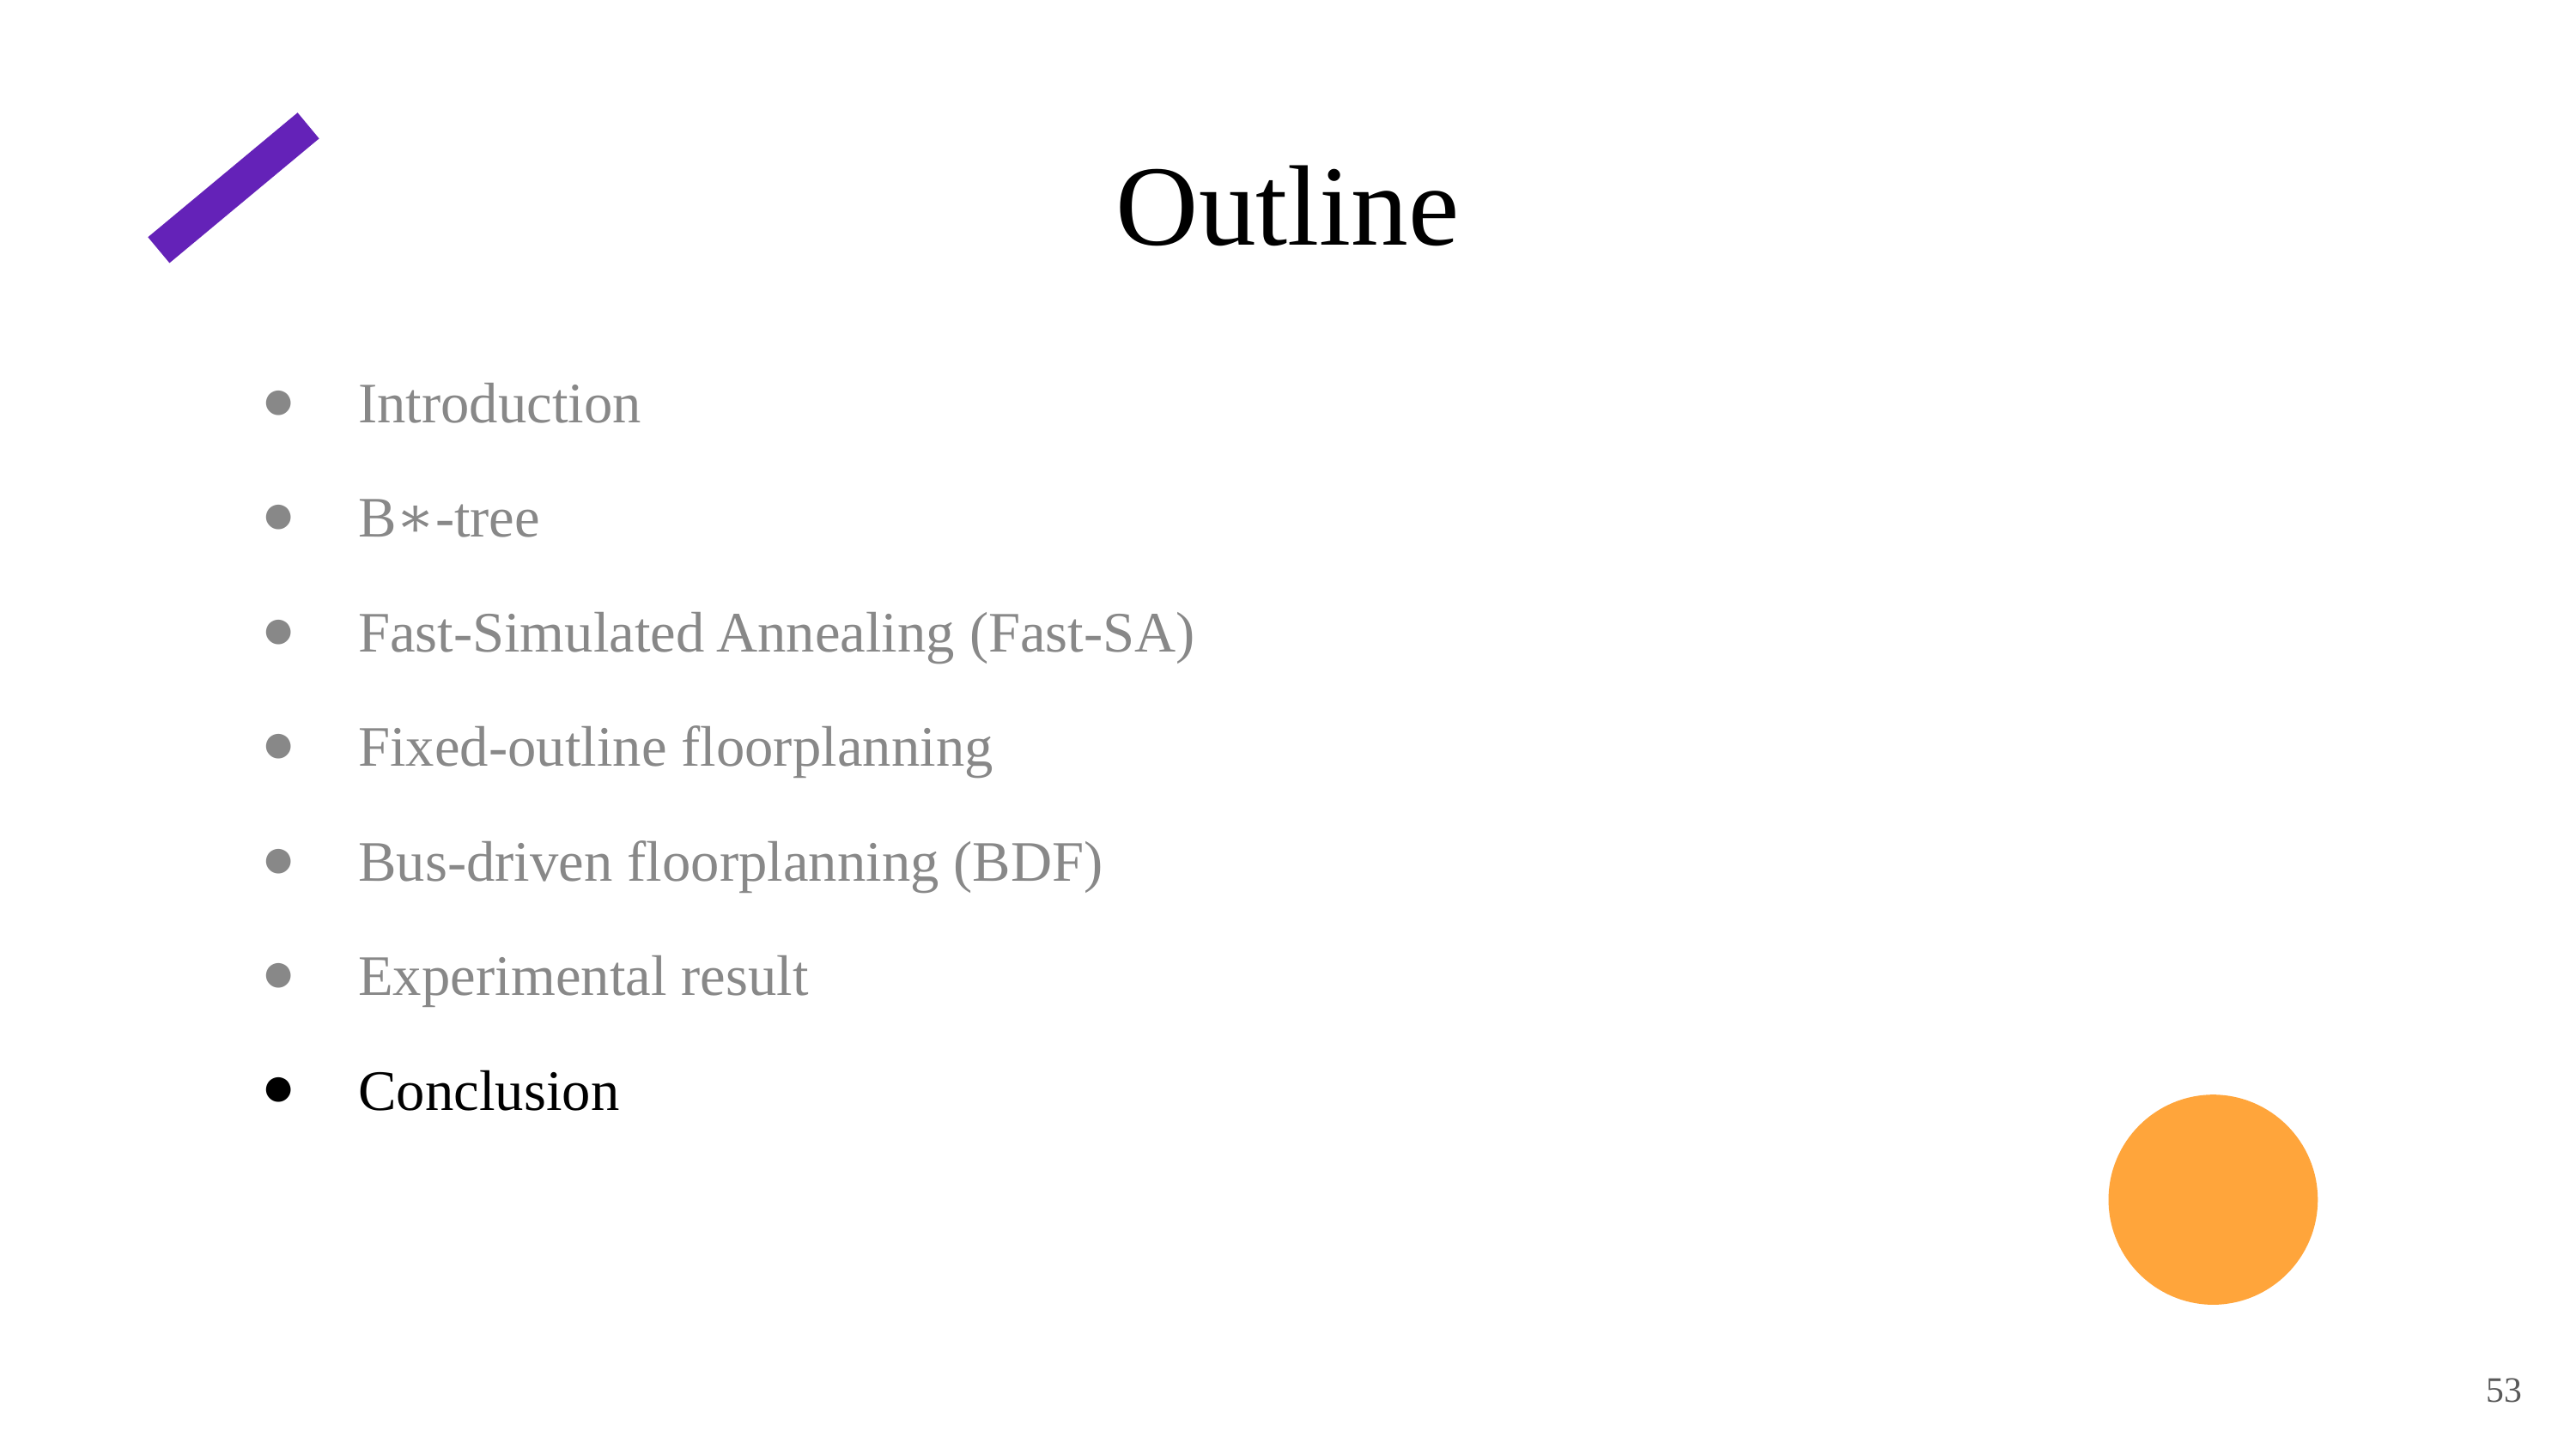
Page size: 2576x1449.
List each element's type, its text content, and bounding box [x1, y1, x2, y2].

text_box [2154, 1287, 2272, 1305]
list Introduction B∗-tree Fast-Simulated Annealing (Fast-SA) Fixed-outline floorplanning Bus-driven floorplanning (BDF) Experimental result Conclusion [88, 324, 2488, 1287]
text_box [148, 112, 319, 264]
text_box ‹#› [2458, 1360, 2536, 1416]
title Outline [507, 124, 2069, 286]
